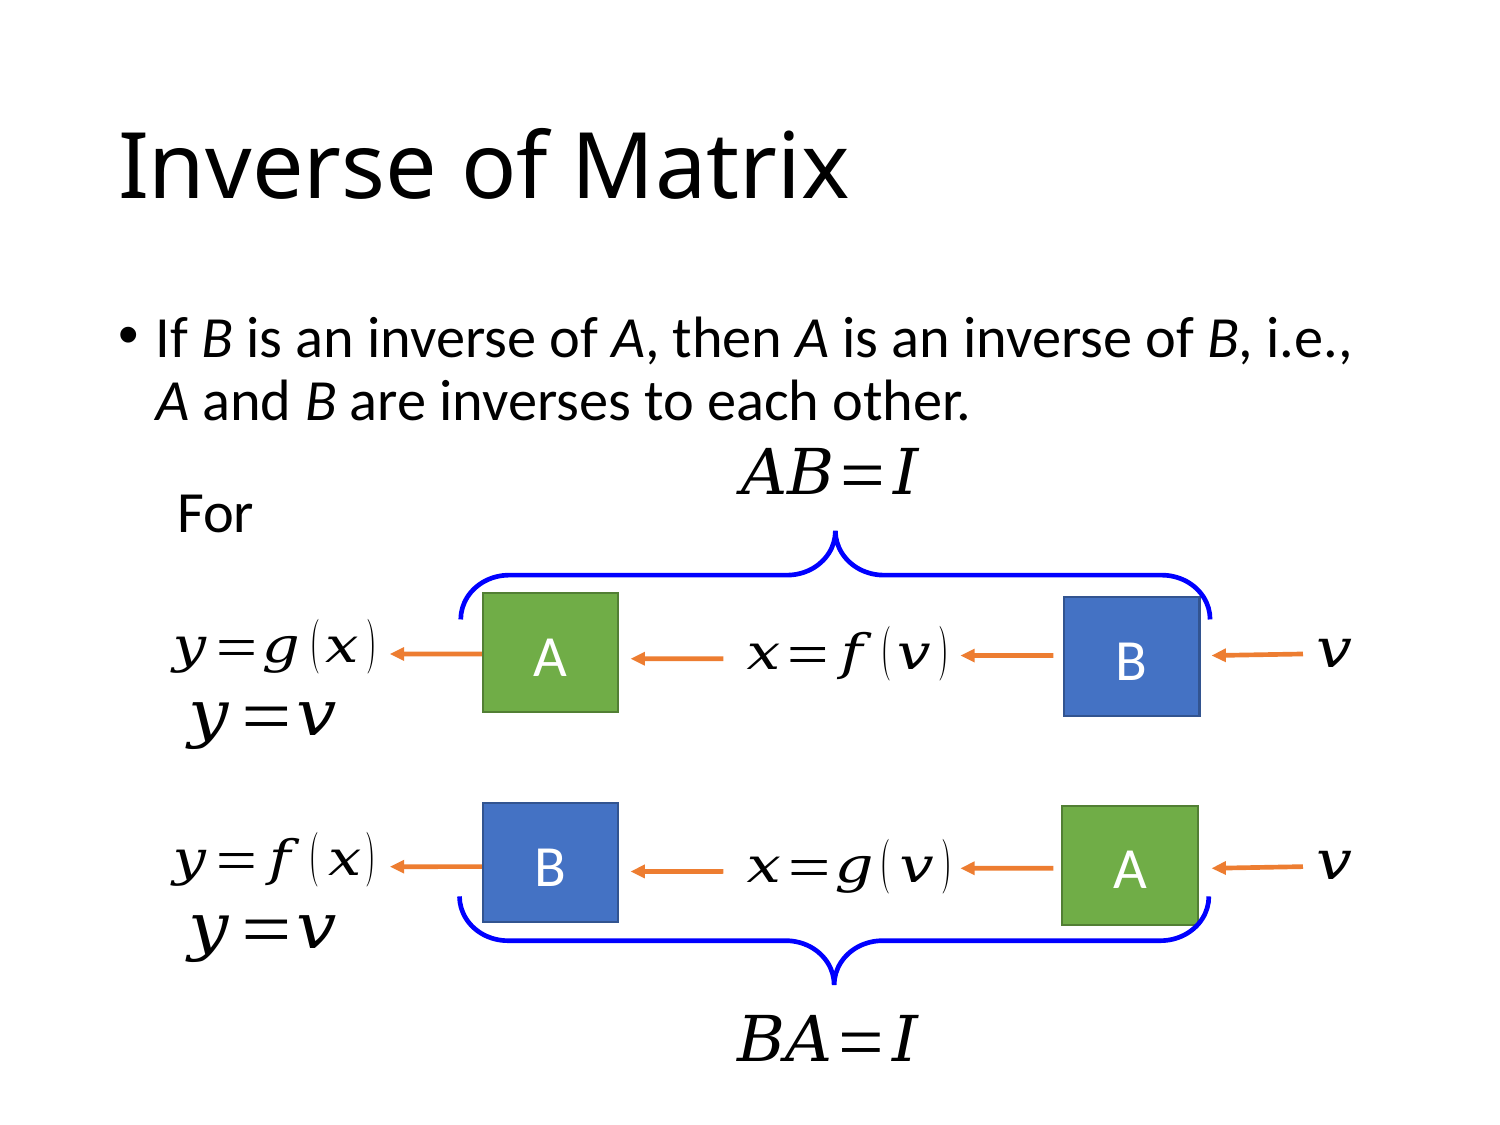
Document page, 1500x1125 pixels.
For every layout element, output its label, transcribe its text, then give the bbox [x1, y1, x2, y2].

text_box [460, 530, 1211, 620]
text_box B [482, 802, 619, 896]
text_box [1211, 649, 1303, 662]
text_box [630, 865, 724, 878]
text_box [390, 860, 482, 873]
text_box A [1061, 805, 1199, 896]
text_box [960, 862, 1054, 875]
list If B is an inverse of A, then A is an inverse of B, i.e., A and B are inverses to each other. [103, 299, 1397, 1014]
text_box [458, 896, 1210, 986]
text_box B [1063, 620, 1201, 717]
title Inverse of Matrix [103, 59, 1397, 278]
text_box [1211, 861, 1303, 875]
text_box [390, 647, 482, 661]
text_box [960, 649, 1054, 662]
text_box [630, 652, 724, 665]
text_box A [482, 620, 619, 713]
